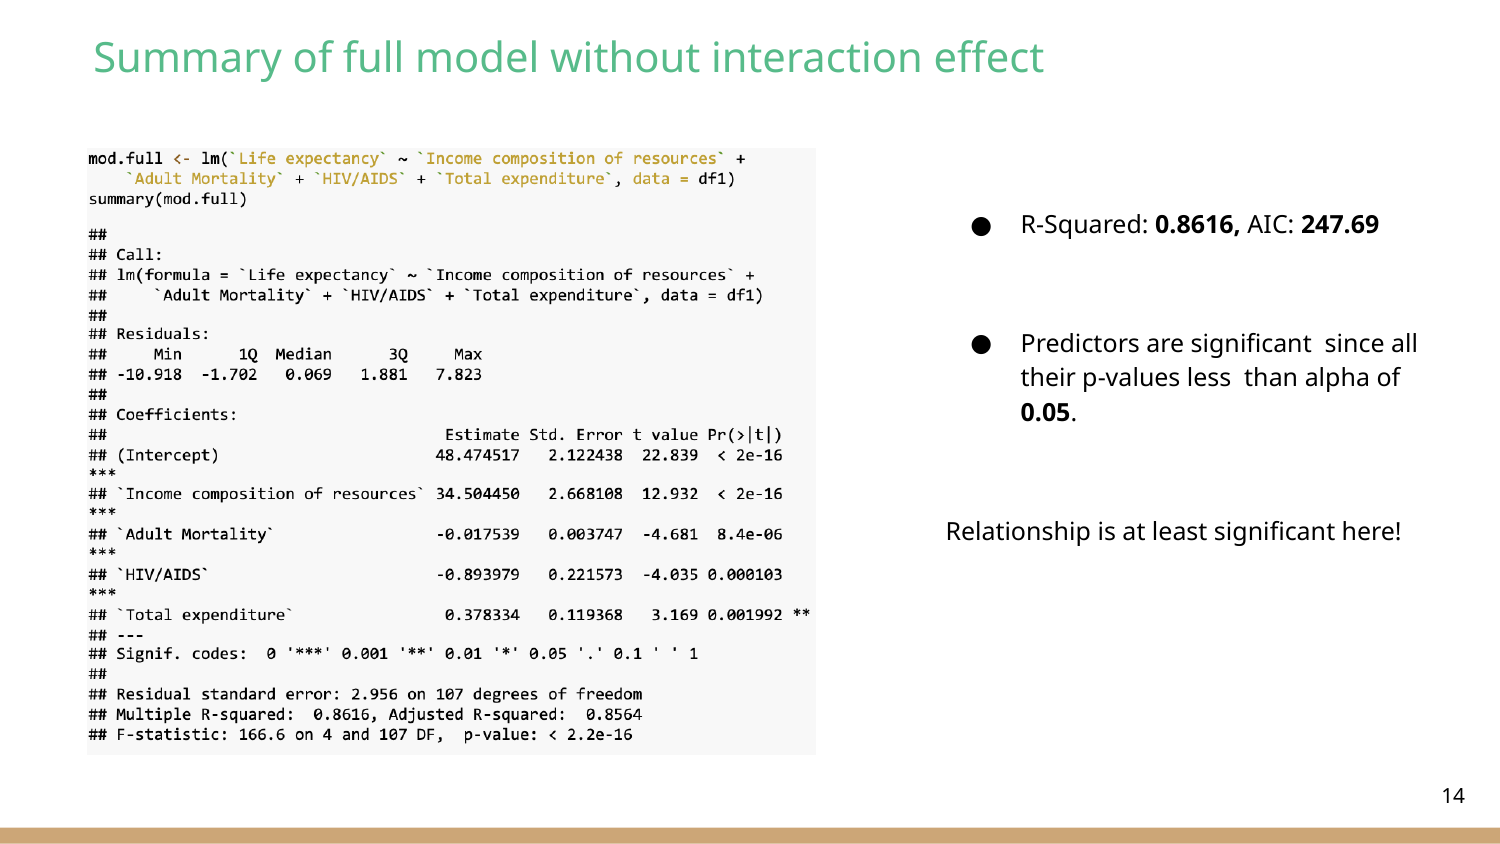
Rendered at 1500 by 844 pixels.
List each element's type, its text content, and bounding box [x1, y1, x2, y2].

slide_number ‹#› [1389, 764, 1480, 830]
title Summary of full model without interaction effect [78, 22, 1422, 96]
picture [85, 148, 833, 756]
list R-Squared: 0.8616, AIC: 247.69 Predictors are significant since all their p-values less than alpha of 0.05. Relationship is at least significant here! [930, 189, 1449, 750]
